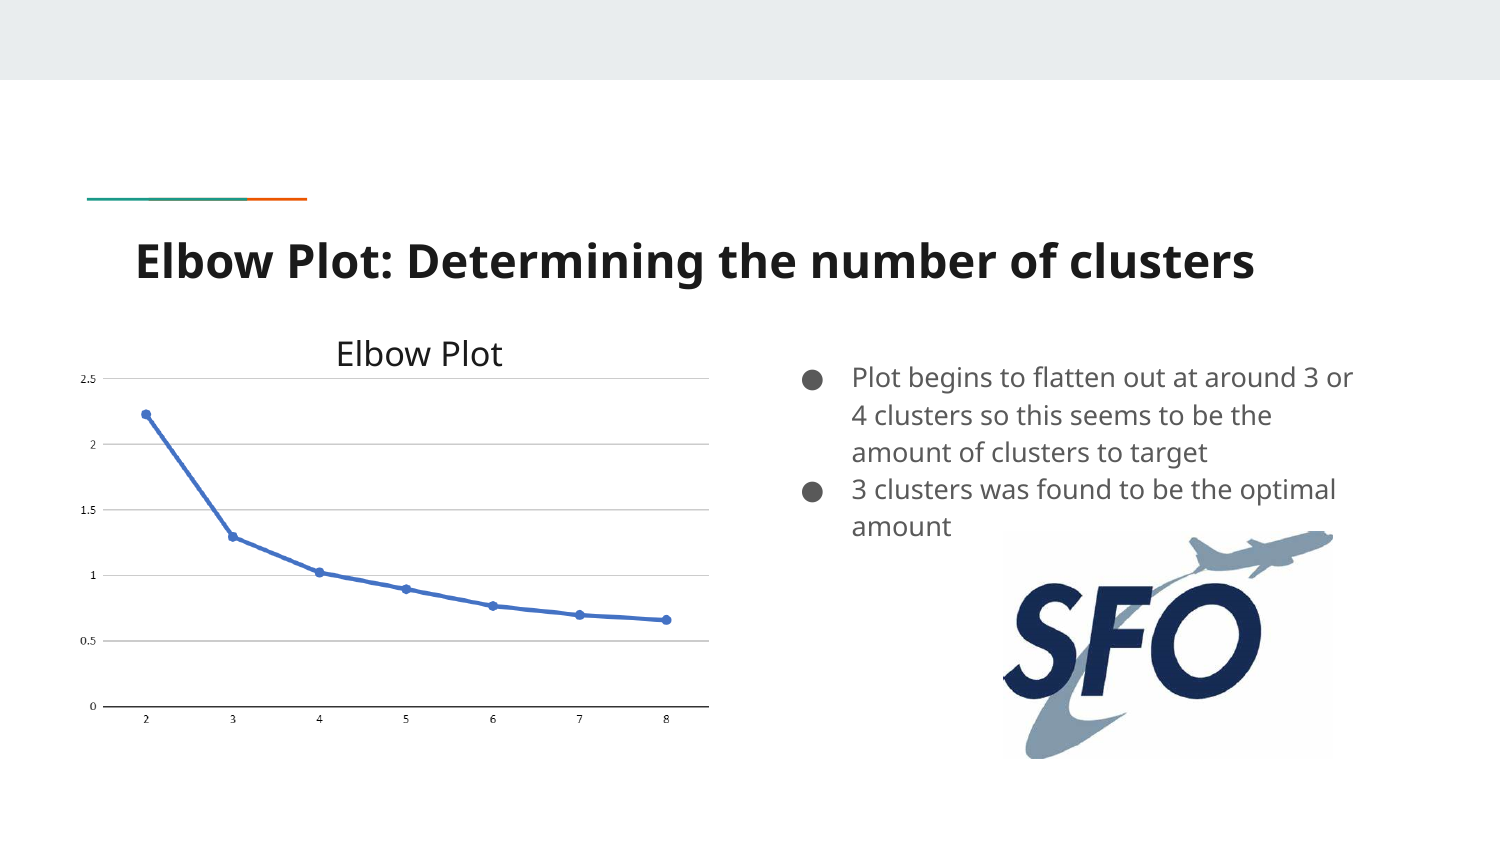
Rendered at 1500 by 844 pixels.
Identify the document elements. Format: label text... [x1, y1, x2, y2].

picture [1003, 530, 1333, 759]
picture [55, 316, 731, 747]
title Elbow Plot: Determining the number of clusters [119, 216, 1381, 305]
list Plot begins to flatten out at around 3 or 4 clusters so this seems to be the amount of clusters to target 3 clusters was found to be the optimal amount [761, 341, 1381, 585]
